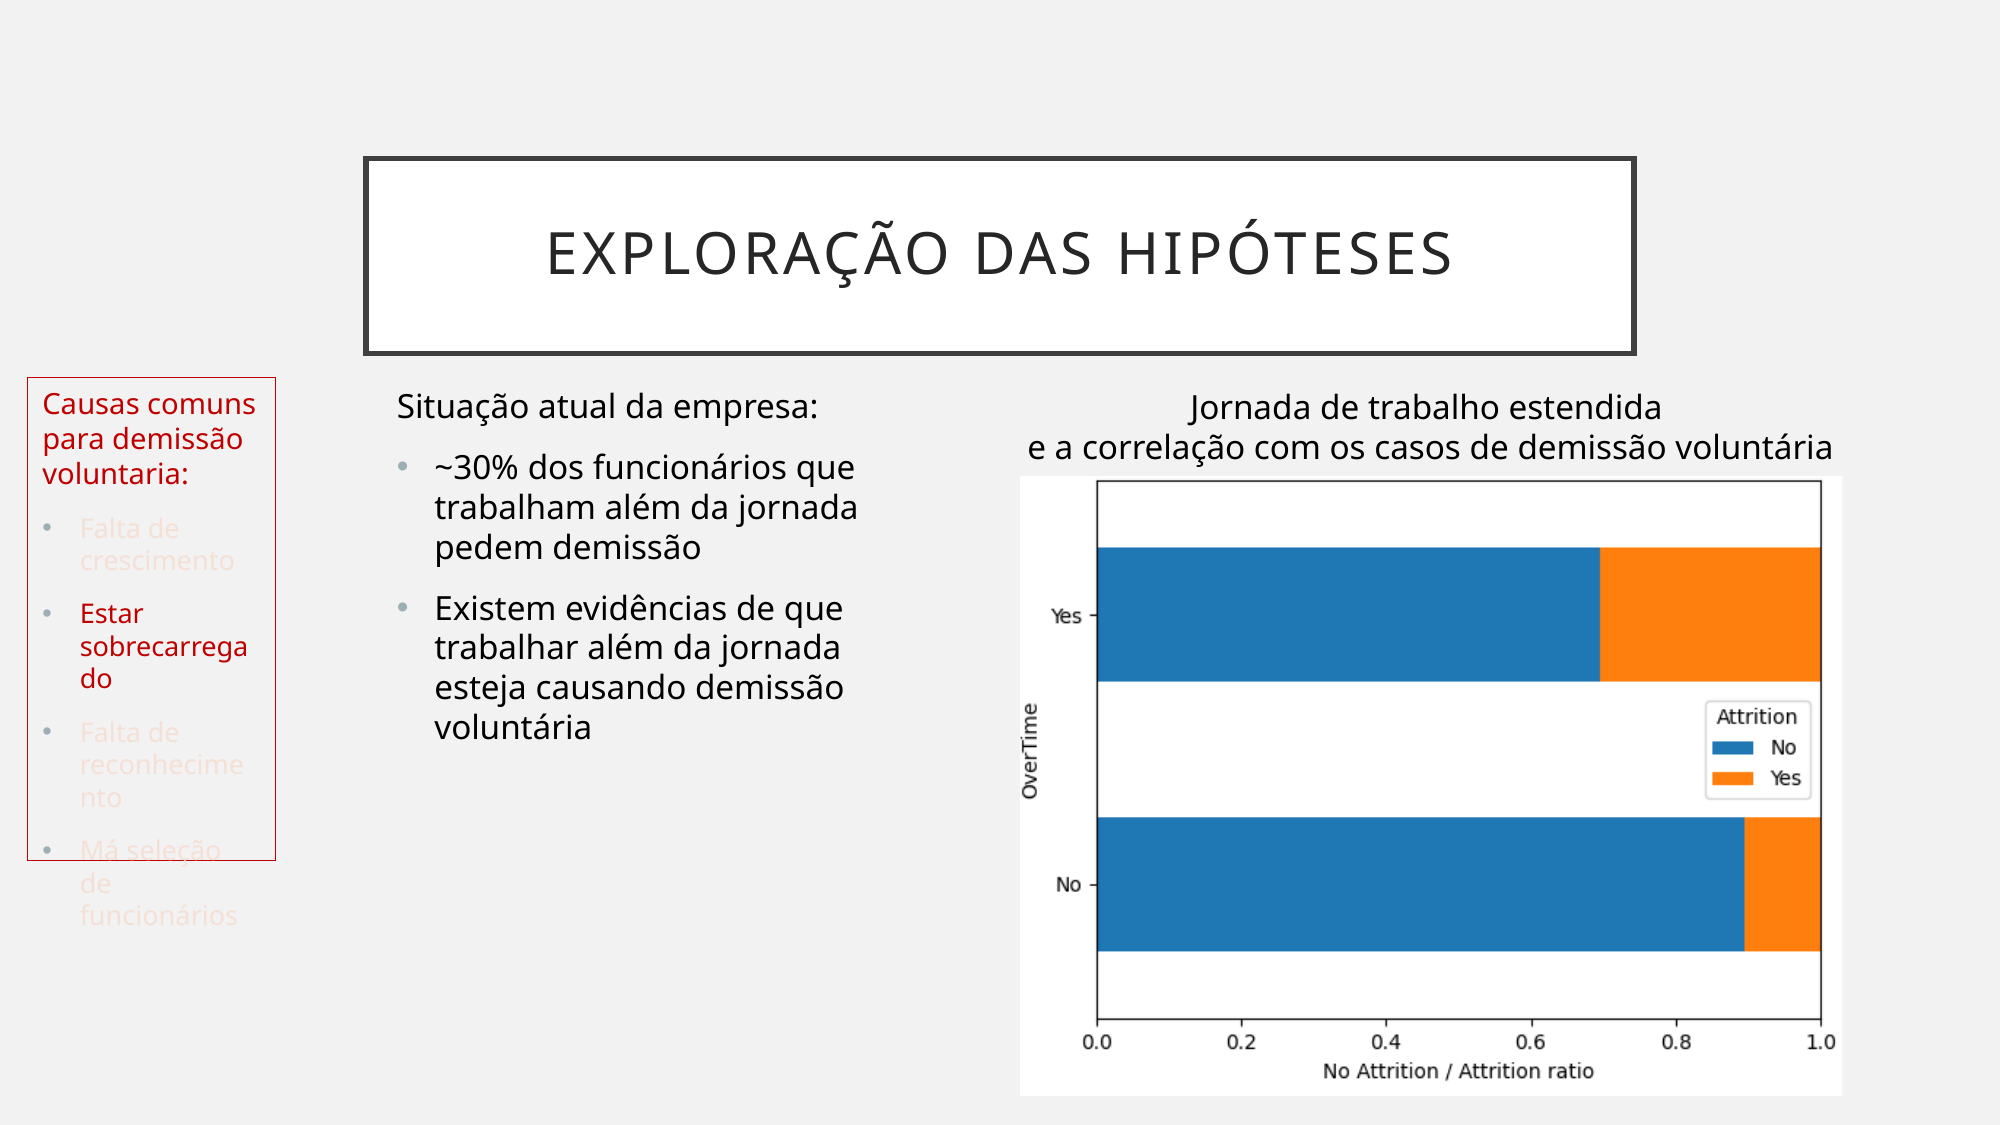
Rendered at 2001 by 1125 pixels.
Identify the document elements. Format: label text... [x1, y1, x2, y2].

text_box Jornada de trabalho estendida e a correlação com os casos de demissão voluntária [989, 379, 1874, 474]
text_box Causas comuns para demissão voluntaria: Falta de crescimento Estar sobrecarregado Falta de reconhecimento Má seleção de funcionários [27, 377, 276, 861]
picture [1020, 476, 1843, 1096]
title Exploração das Hipóteses [363, 156, 1637, 356]
list Situação atual da empresa: ~30% dos funcionários que trabalham além da jornada pedem demissão Existem evidências de que trabalhar além da jornada esteja causando demissão voluntária [344, 378, 931, 854]
